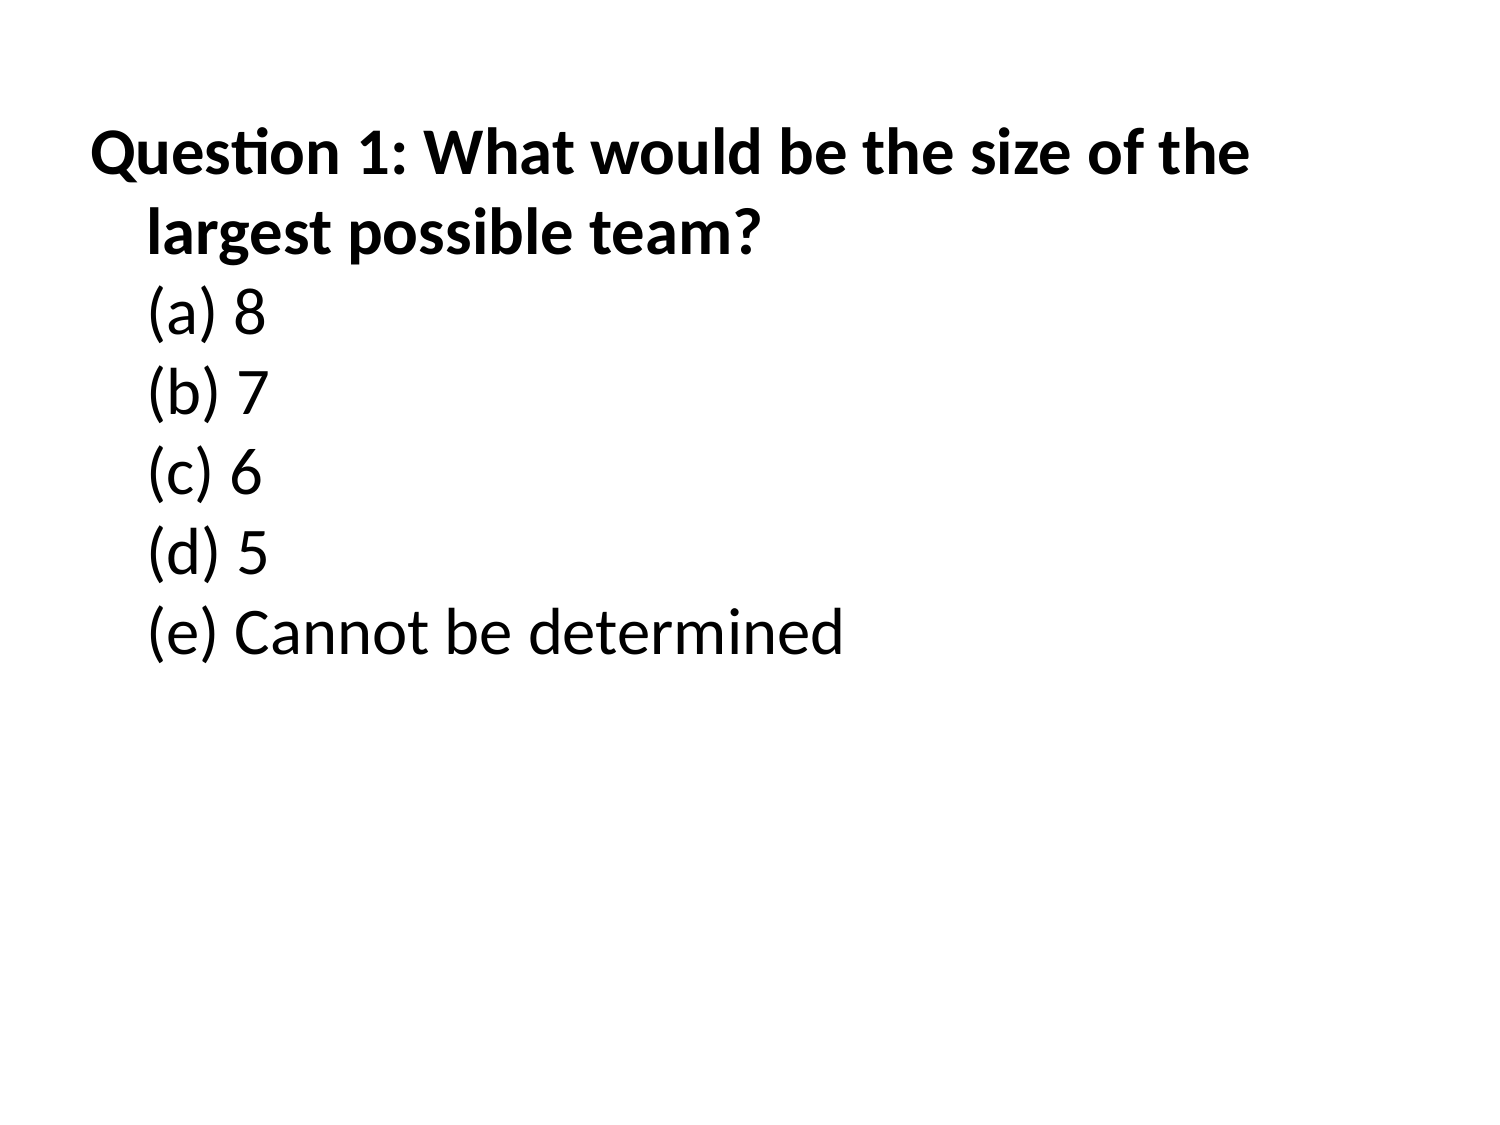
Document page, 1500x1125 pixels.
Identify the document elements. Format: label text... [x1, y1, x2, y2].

list Question 1: What would be the size of the largest possible team? (a) 8 (b) 7 (c) 6 (d) 5 (e) Cannot be determined [75, 99, 1425, 1005]
